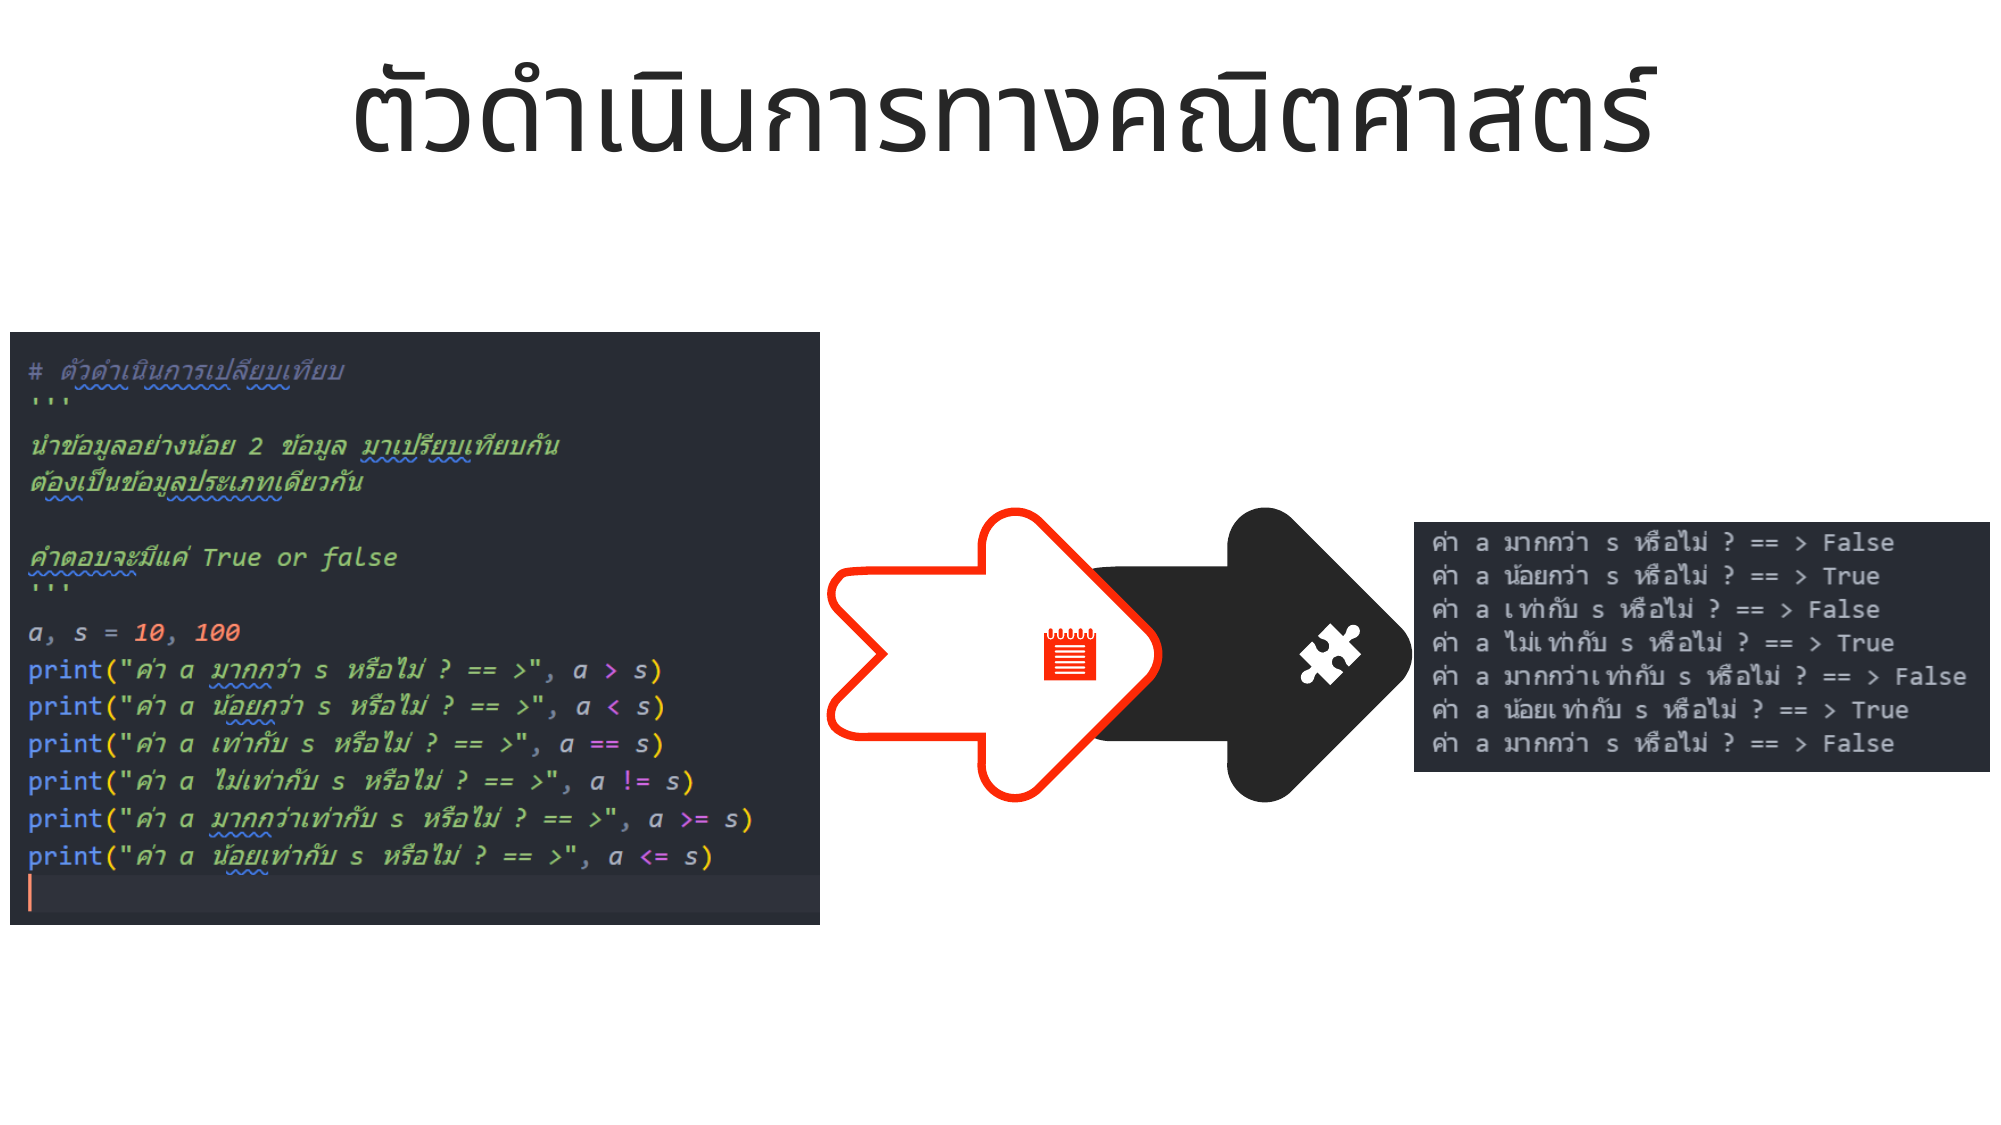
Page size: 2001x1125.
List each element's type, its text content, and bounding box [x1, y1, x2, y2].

list ตัวดำเนินการทางคณิตศาสตร์ [53, 55, 1952, 175]
text_box [829, 510, 1160, 800]
picture [10, 332, 820, 925]
picture [1414, 522, 1990, 772]
text_box [1297, 621, 1363, 687]
text_box [1043, 627, 1098, 682]
text_box [1093, 510, 1410, 800]
